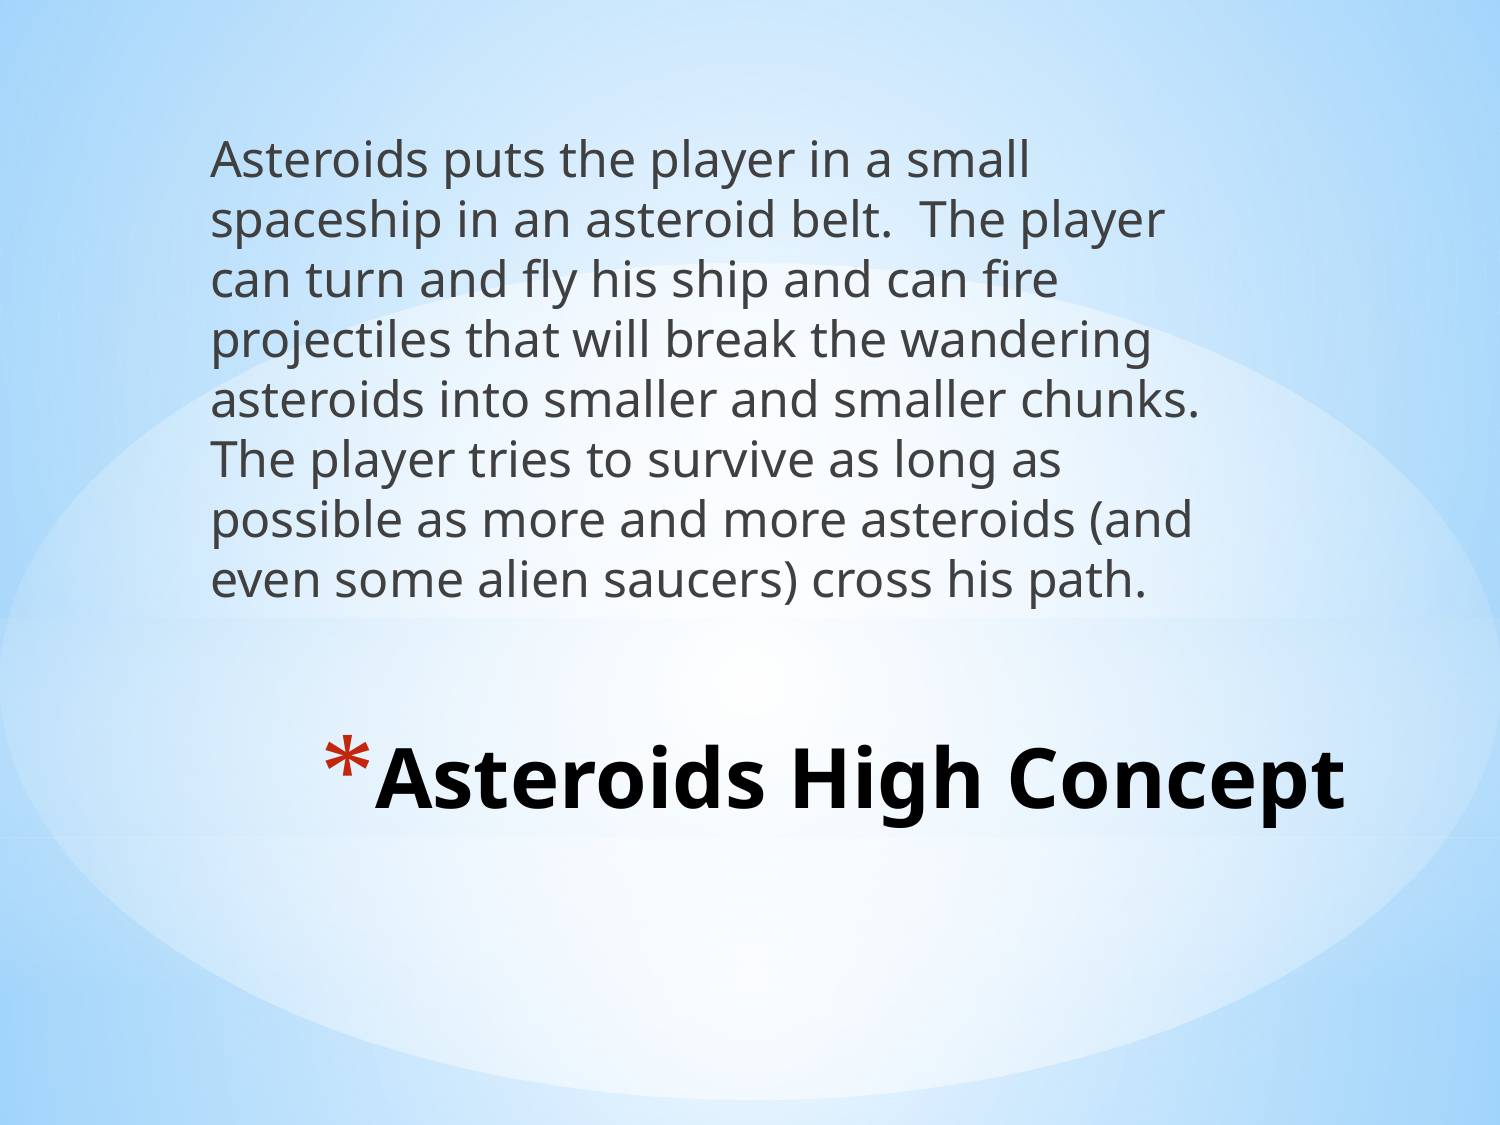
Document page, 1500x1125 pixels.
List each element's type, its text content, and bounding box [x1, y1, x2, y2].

list Asteroids puts the player in a small spaceship in an asteroid belt. The player can turn and fly his ship and can fire projectiles that will break the wandering asteroids into smaller and smaller chunks. The player tries to survive as long as possible as more and more asteroids (and even some alien saucers) cross his path. [187, 120, 1238, 690]
title Asteroids High Concept [294, 717, 1363, 905]
